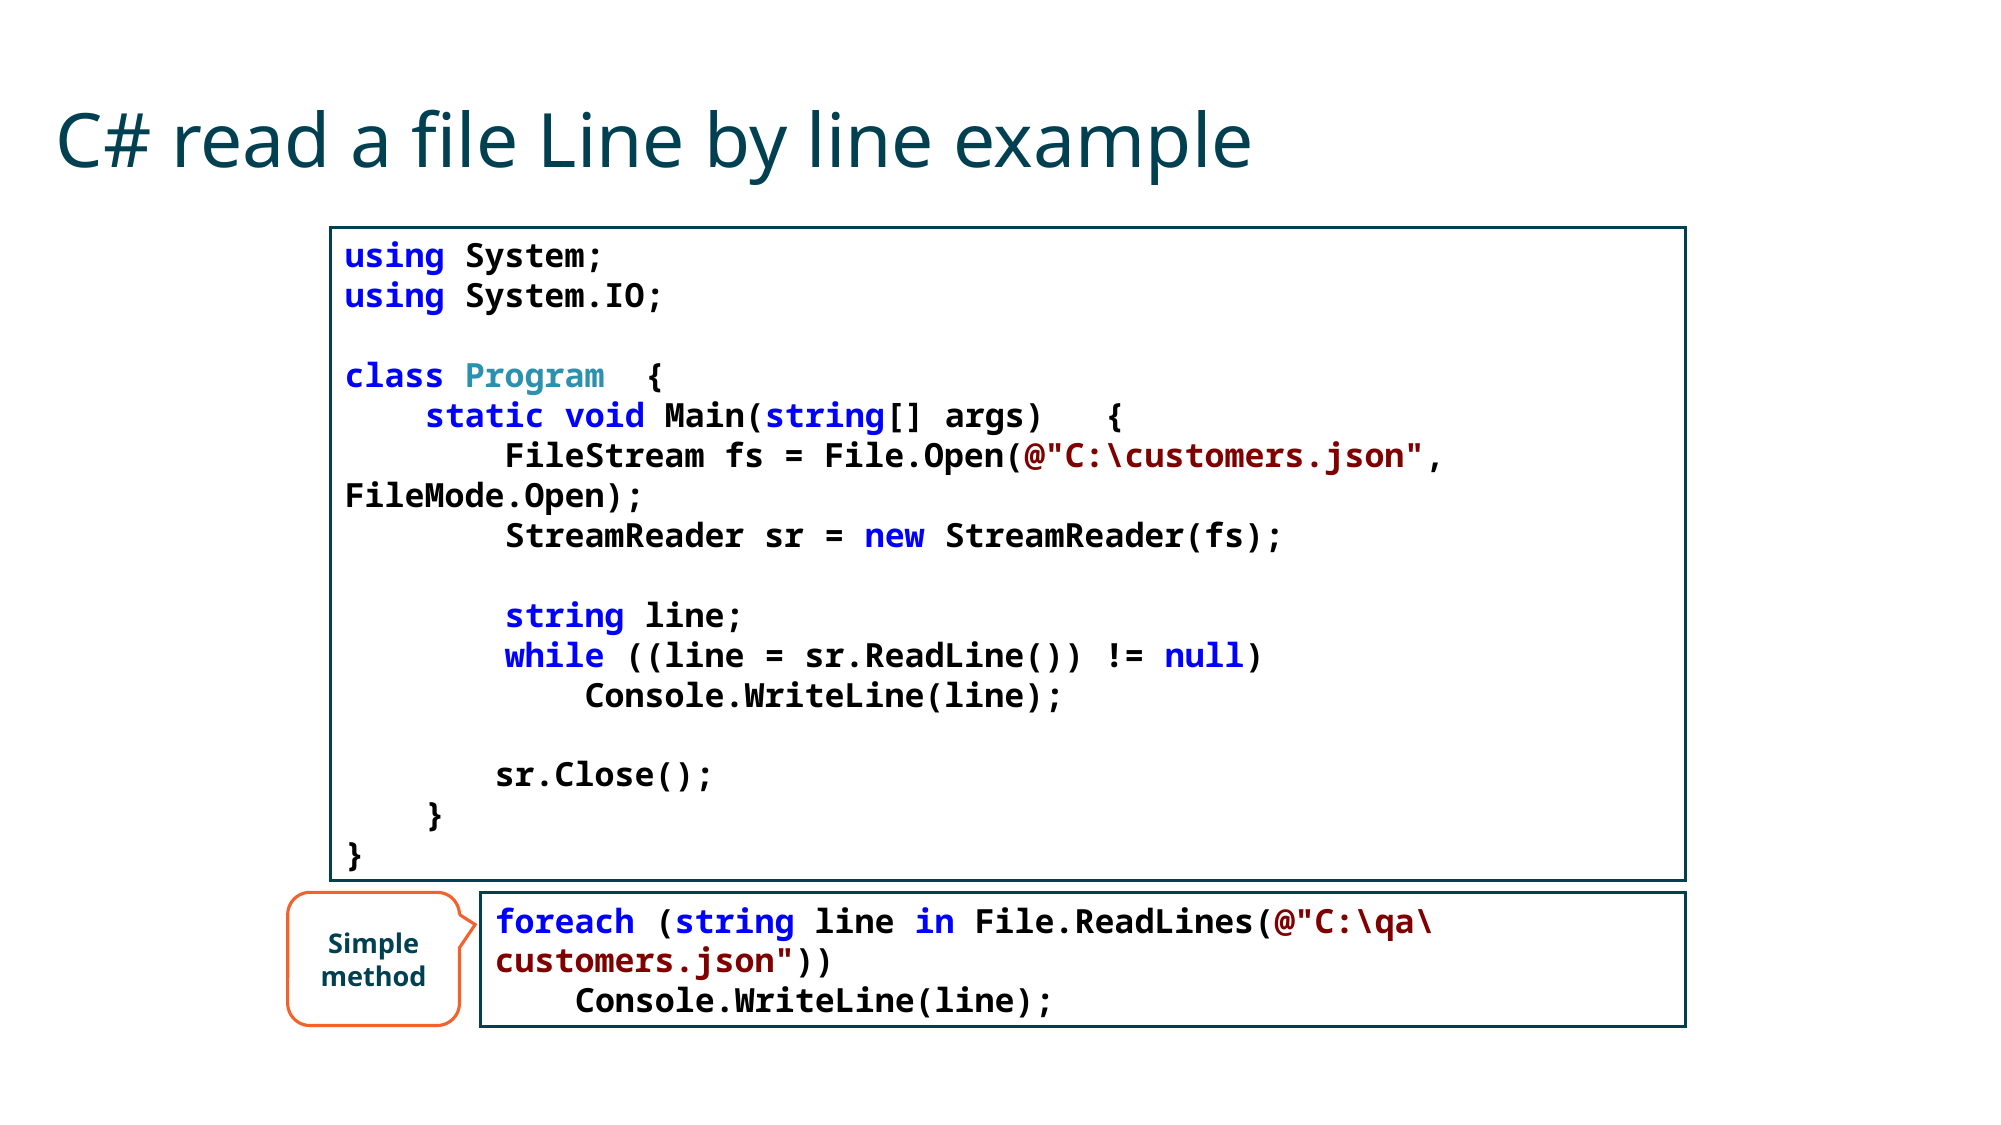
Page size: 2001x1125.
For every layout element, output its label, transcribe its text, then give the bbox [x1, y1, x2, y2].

text_box foreach (string line in File.ReadLines(@"C:\qa\customers.json")) Console.WriteLine(line); [479, 891, 1687, 1028]
text_box Simple method [286, 891, 477, 1027]
title C# read a file Line by line example [55, 92, 1946, 225]
text_box using System; using System.IO; class Program { static void Main(string[] args) { FileStream fs = File.Open(@"C:\customers.json", FileMode.Open); StreamReader sr = new StreamReader(fs); string line; while ((line = sr.ReadLine()) != null) Console.WriteLine(line); sr.Close(); } } [329, 226, 1687, 882]
